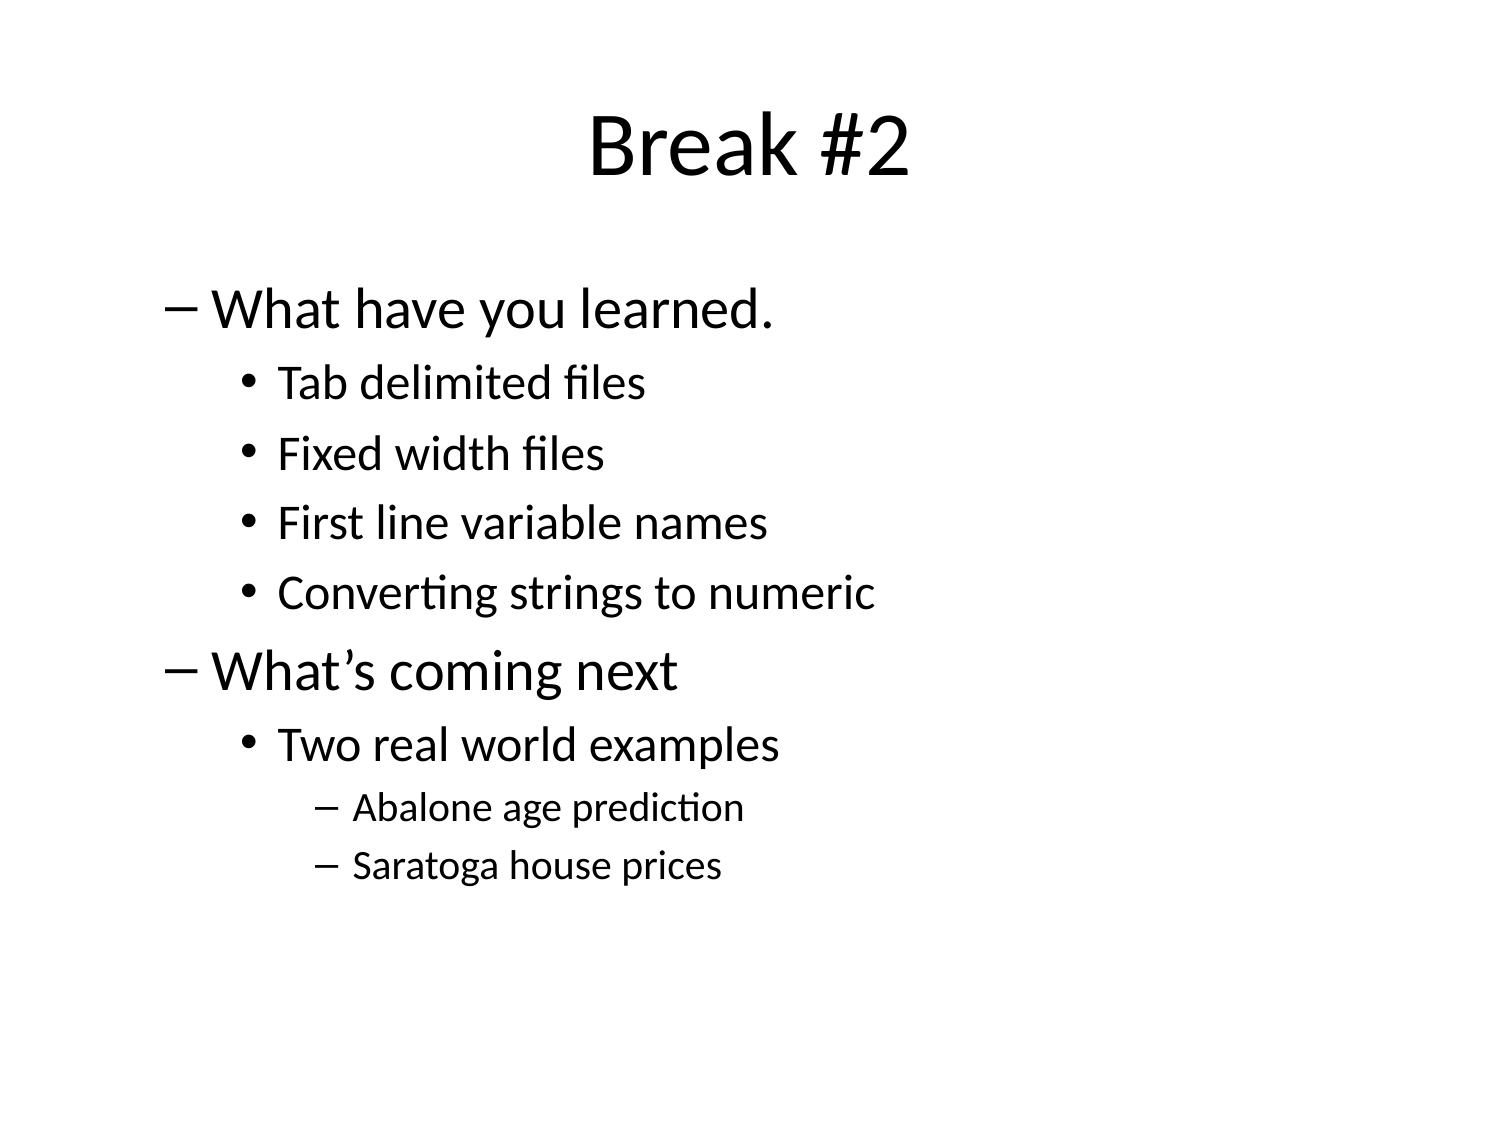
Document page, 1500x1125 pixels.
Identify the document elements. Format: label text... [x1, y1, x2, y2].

list What have you learned. Tab delimited files Fixed width files First line variable names Converting strings to numeric What’s coming next Two real world examples Abalone age prediction Saratoga house prices [75, 262, 1425, 1005]
title Break #2 [75, 45, 1425, 233]
